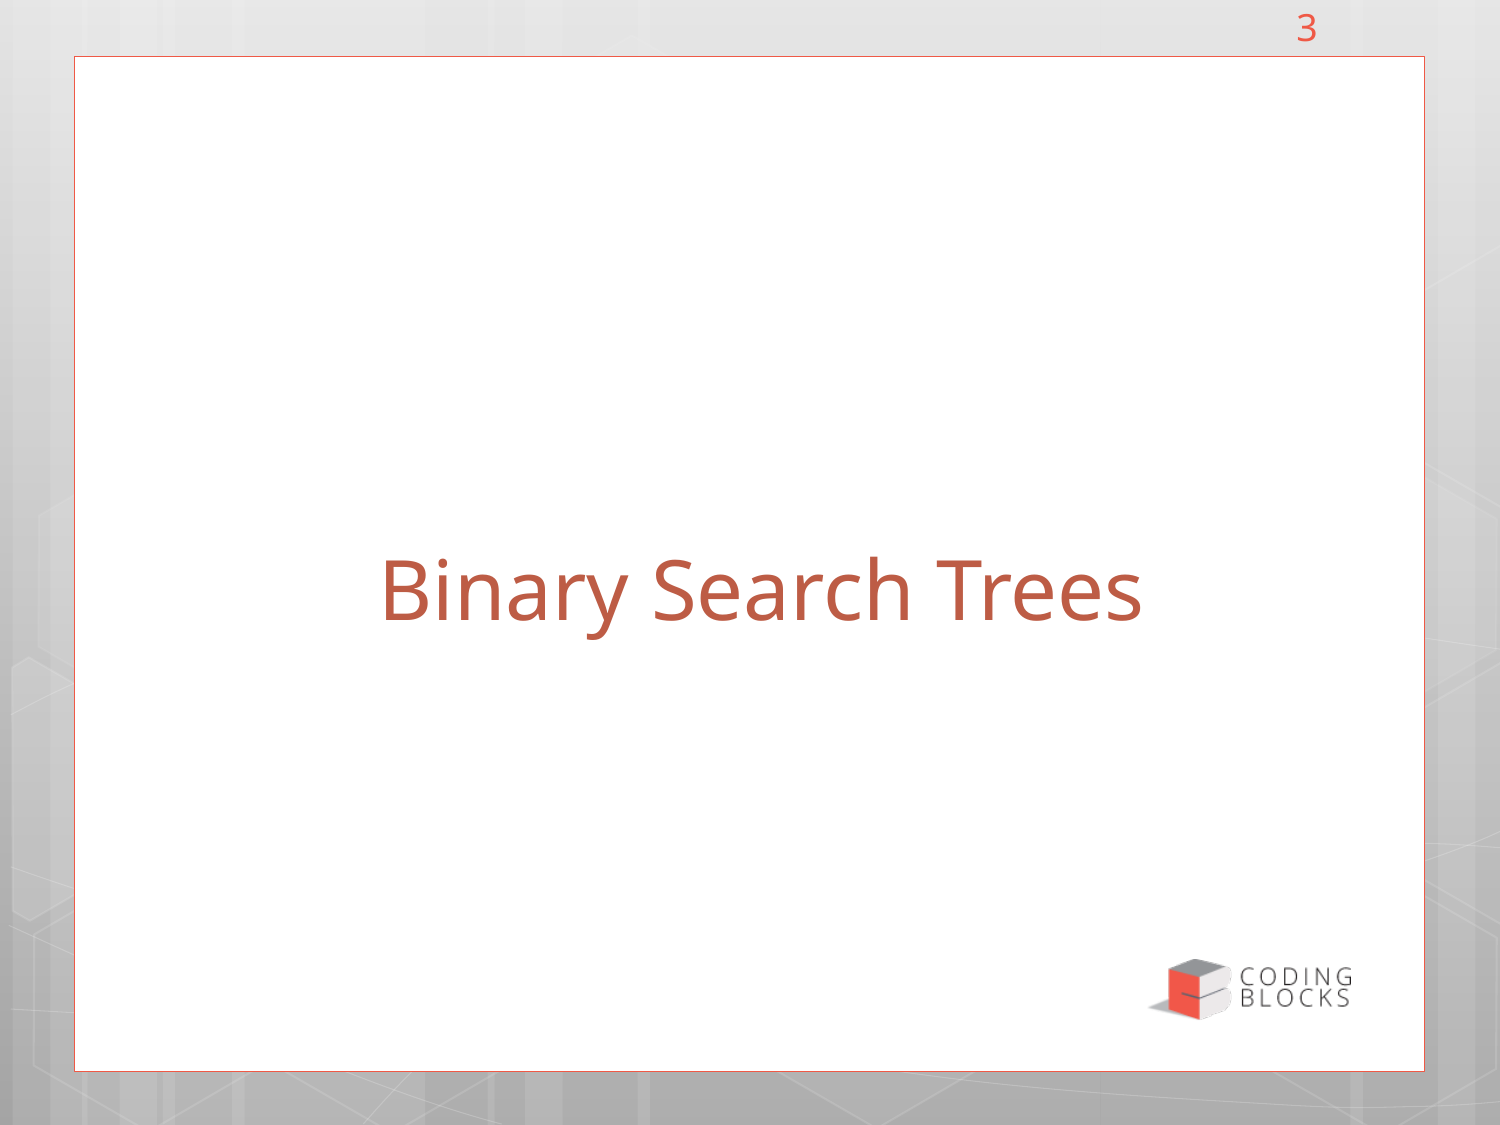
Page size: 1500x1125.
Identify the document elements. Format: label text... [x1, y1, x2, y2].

title Binary Search Trees [172, 475, 1352, 700]
slide_number 3 [1281, 0, 1500, 37]
picture [1146, 959, 1351, 1021]
